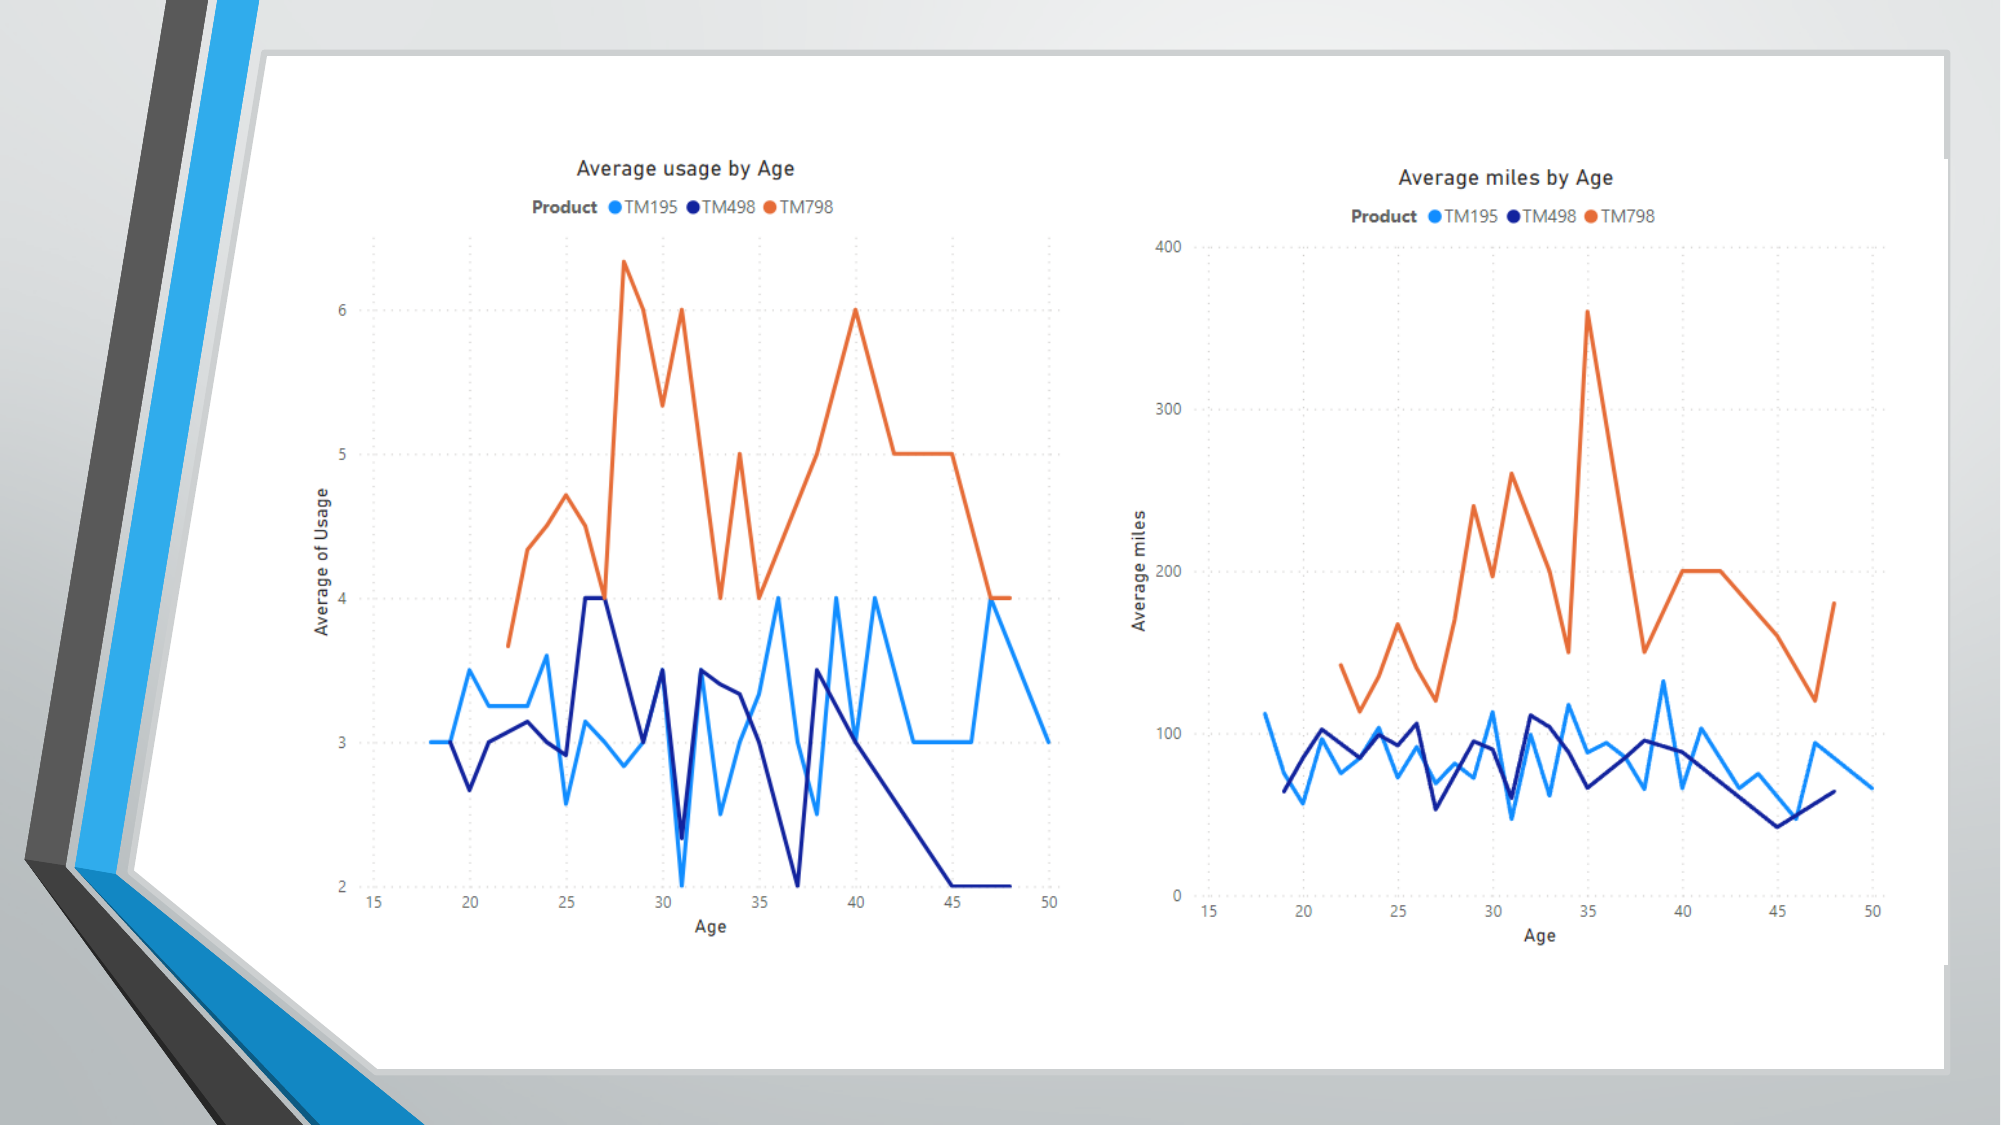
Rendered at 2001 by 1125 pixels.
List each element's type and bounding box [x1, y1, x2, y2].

picture [276, 142, 1948, 970]
text_box [24, 0, 425, 1125]
text_box [425, 51, 1949, 1074]
